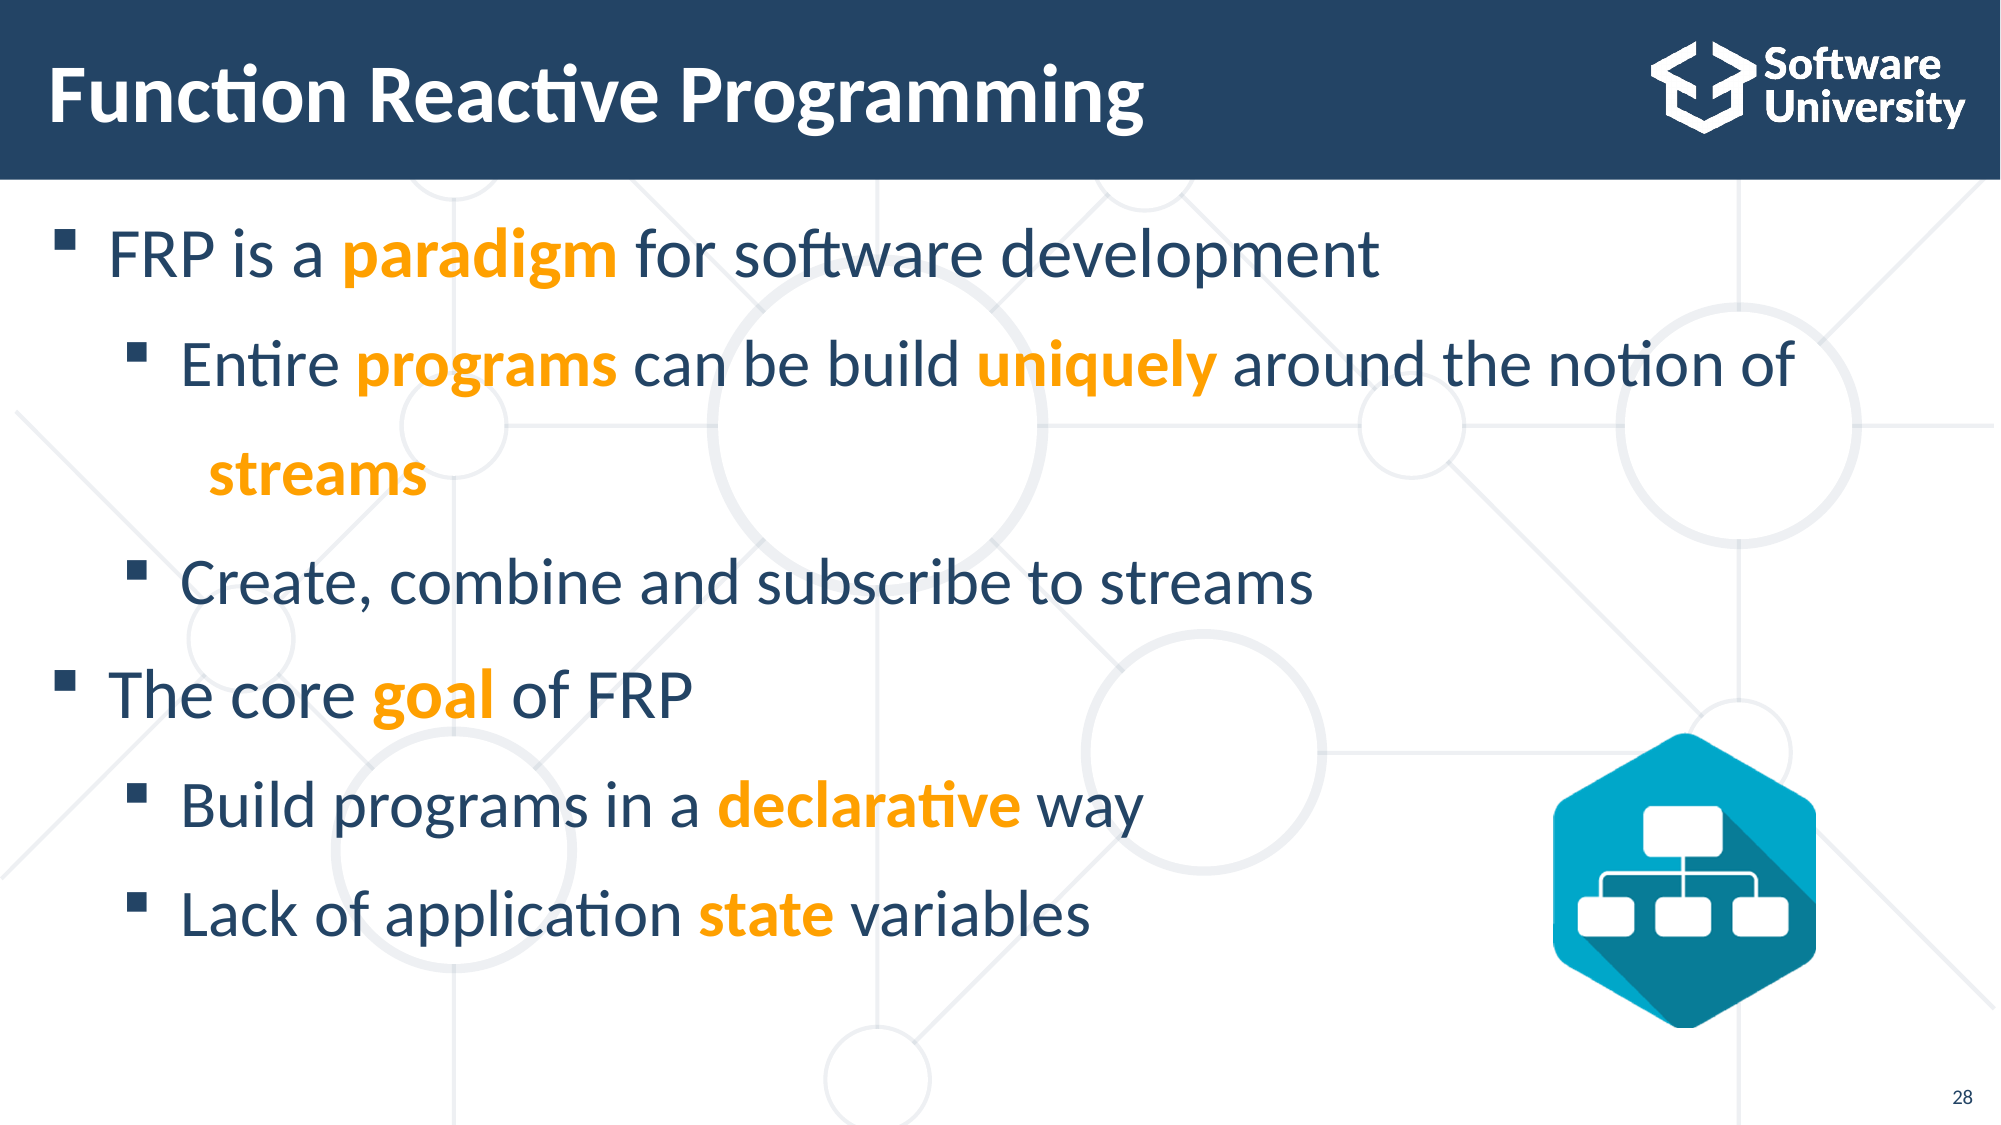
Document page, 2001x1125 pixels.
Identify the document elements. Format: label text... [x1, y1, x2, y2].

slide_number 28 [1927, 1067, 1989, 1117]
picture [1553, 732, 1816, 1028]
picture [1696, 953, 1816, 1028]
picture [1651, 41, 1966, 134]
title Function Reactive Programming [31, 16, 1625, 162]
list FRP is a paradigm for software development Entire programs can be build uniquely around the notion of streams Create, combine and subscribe to streams The core goal of FRP Build programs in a declarative way Lack of application state variables [31, 196, 1970, 1104]
